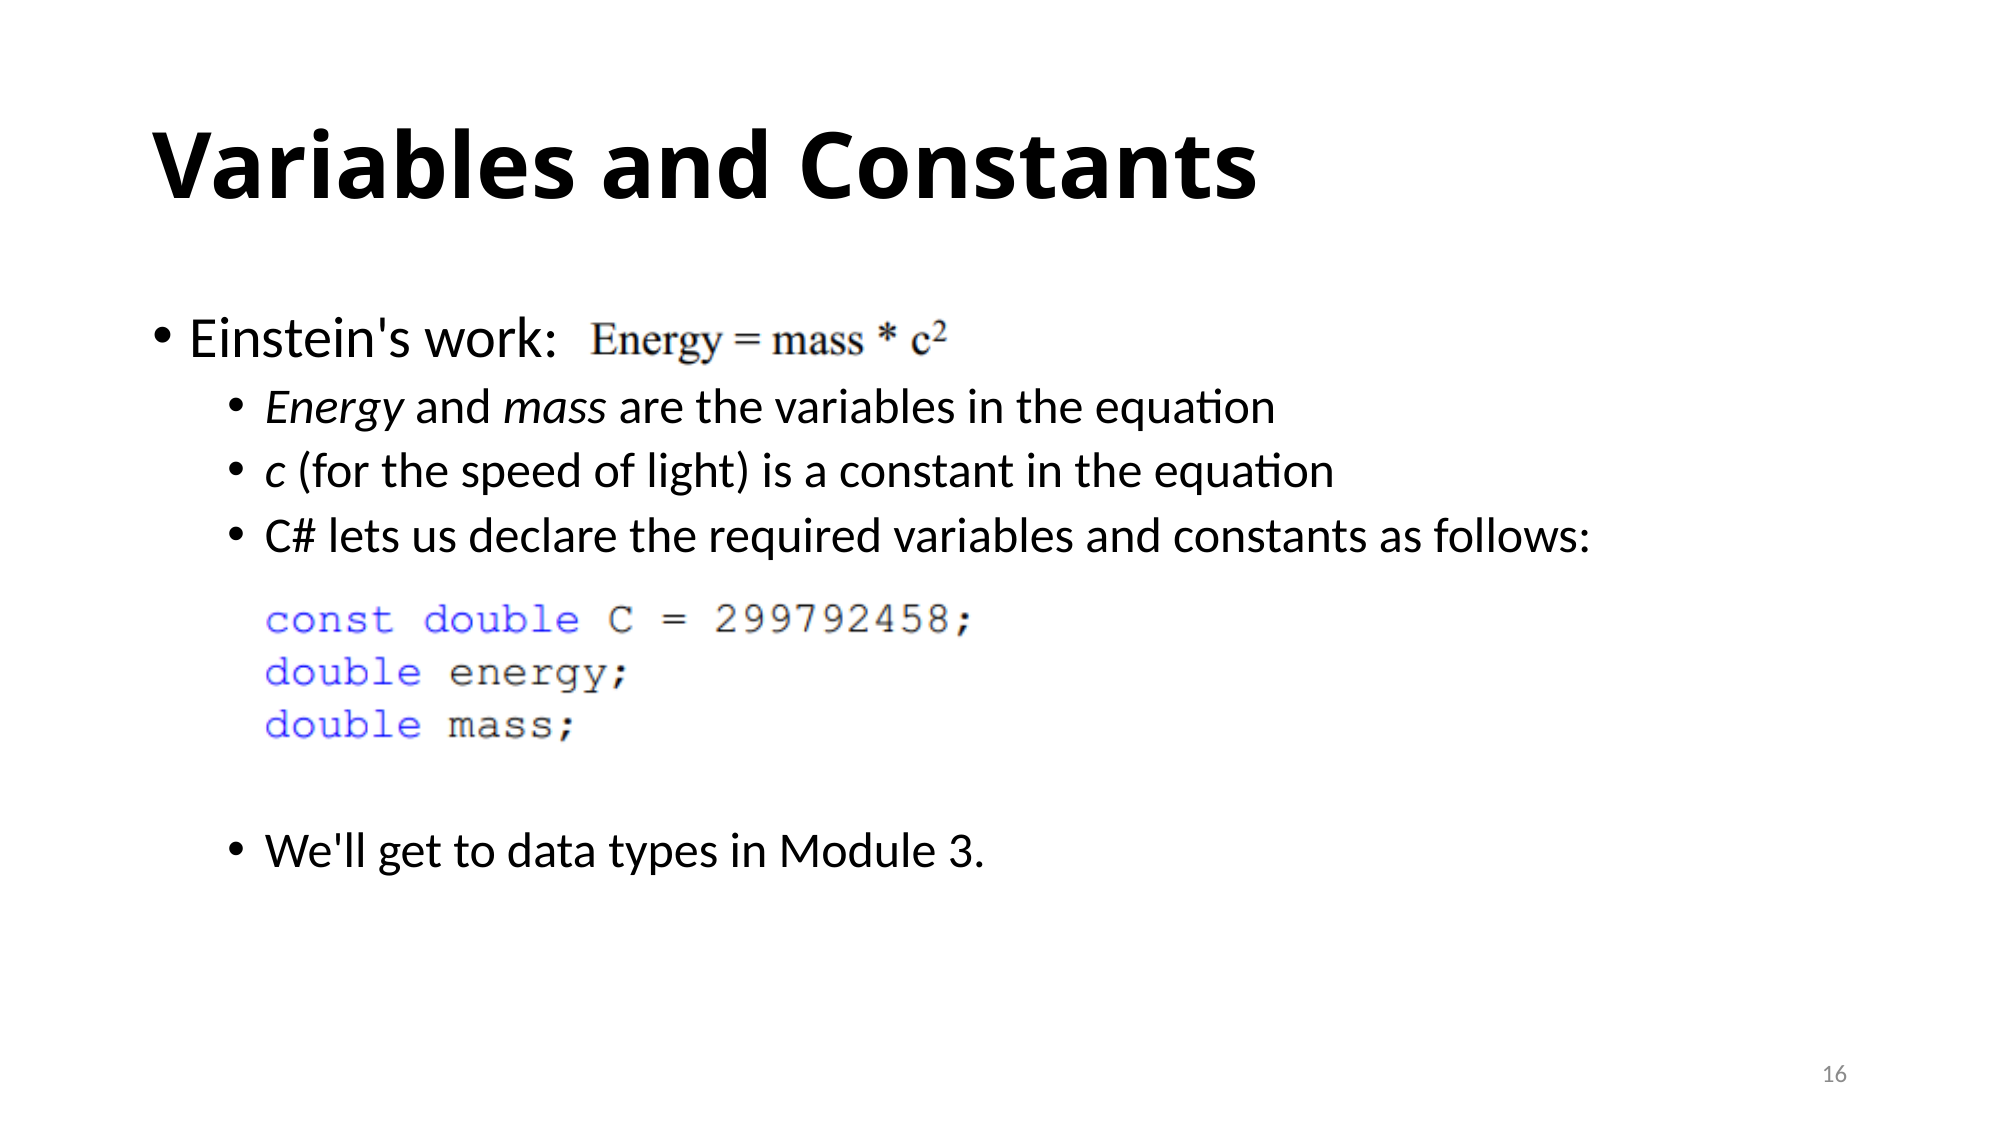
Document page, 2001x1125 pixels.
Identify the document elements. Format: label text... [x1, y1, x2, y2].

title Variables and Constants [137, 59, 1863, 278]
list Einstein's work: Energy and mass are the variables in the equation c (for the speed of light) is a constant in the equation C# lets us declare the required variables and constants as follows: We'll get to data types in Module 3. [137, 299, 1863, 1014]
picture [244, 586, 990, 750]
picture [580, 312, 962, 375]
slide_number 16 [1412, 1042, 1863, 1103]
